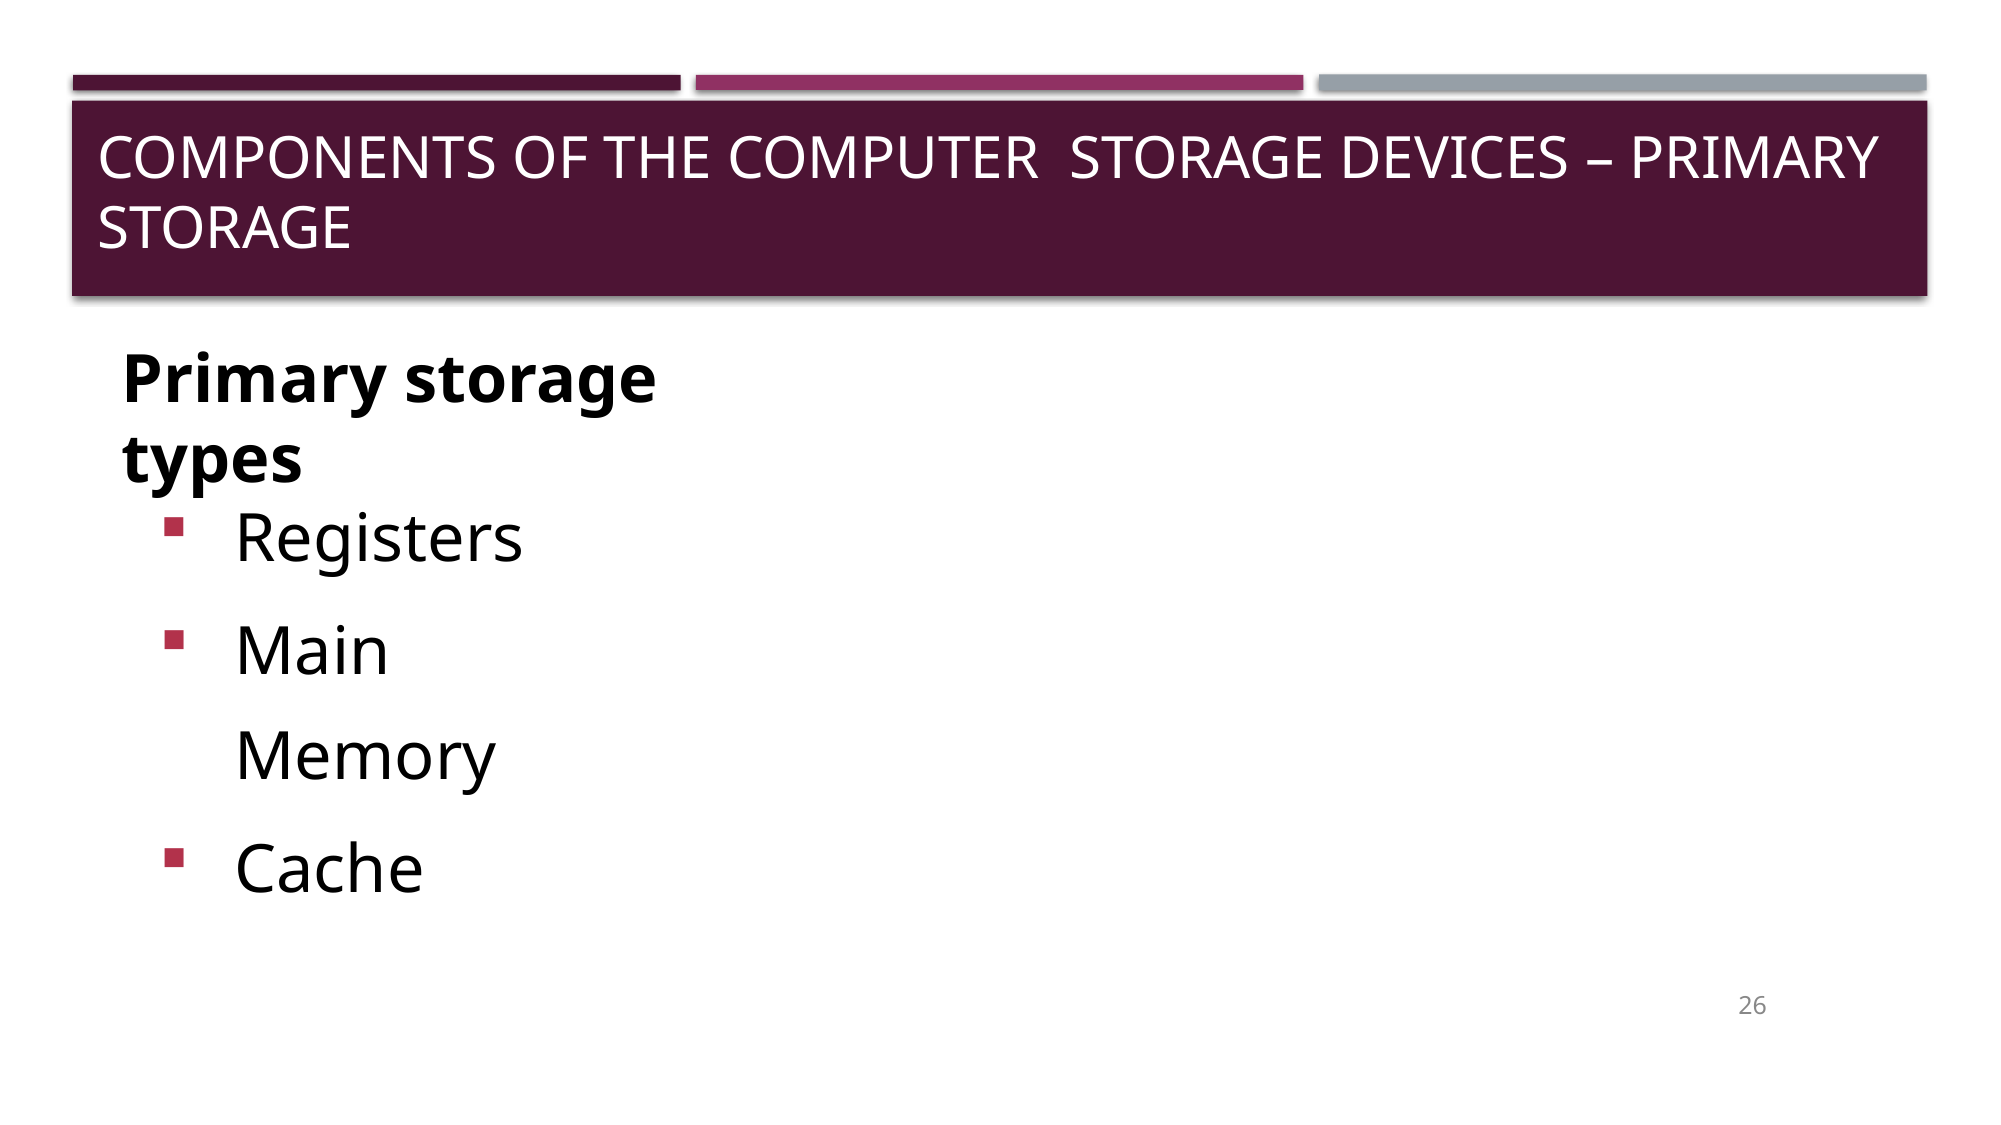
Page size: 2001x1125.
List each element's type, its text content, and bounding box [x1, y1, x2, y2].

text_box Primary storage types Registers Main Memory Cache [119, 333, 823, 906]
title Components of the Computer Storage Devices – Primary storage [95, 69, 1905, 260]
slide_number 26 [1732, 680, 1905, 1125]
